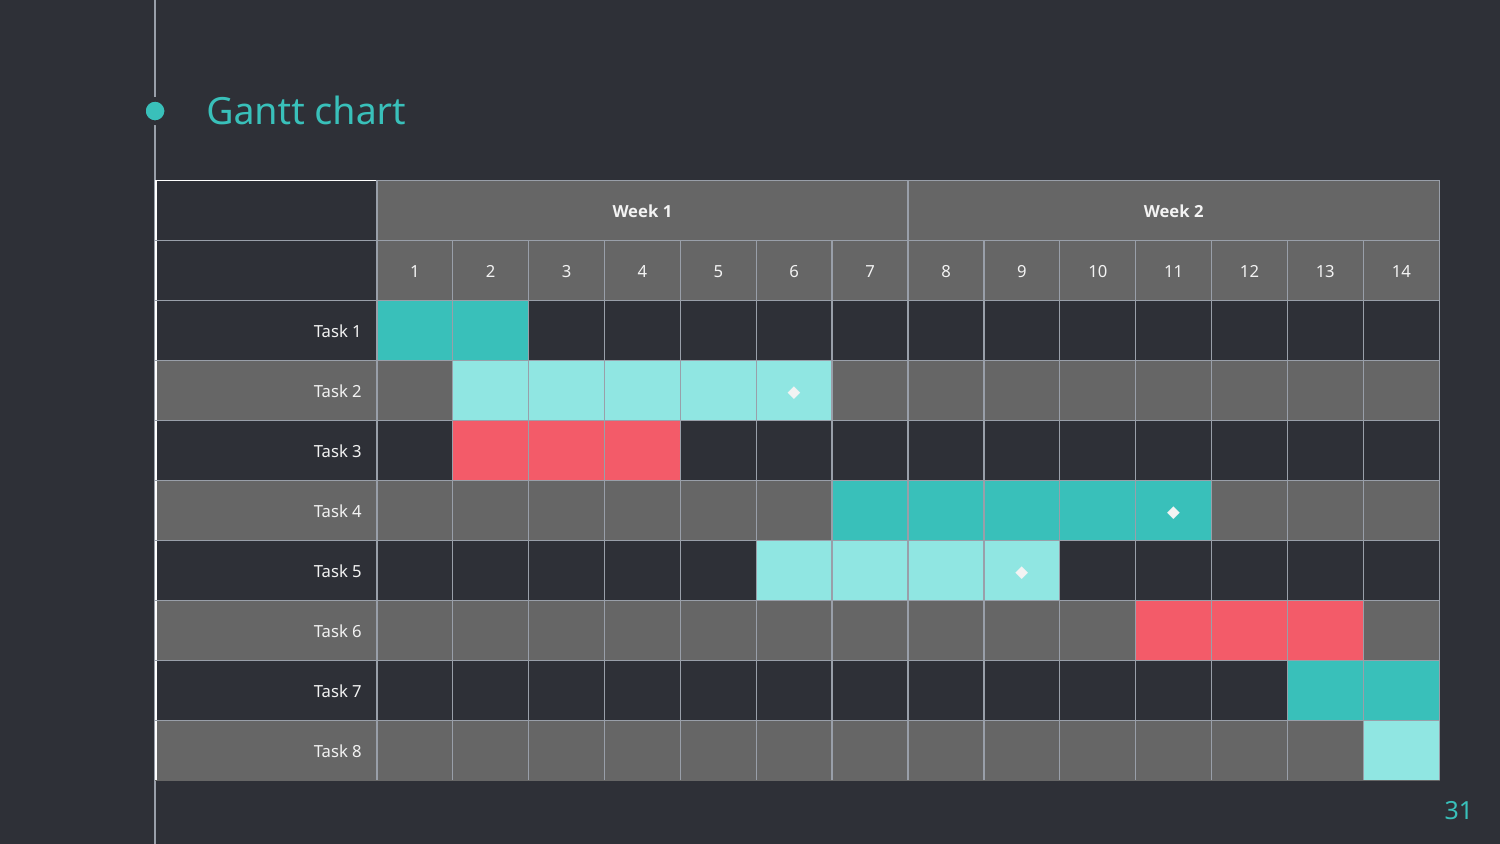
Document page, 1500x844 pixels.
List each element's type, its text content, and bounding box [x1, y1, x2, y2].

table_cell [453, 421, 528, 480]
table_cell [985, 601, 1059, 660]
table_cell [909, 361, 983, 420]
table_cell 6 [757, 241, 831, 300]
table_cell [681, 661, 756, 720]
table_cell 13 [1288, 241, 1363, 300]
table_cell 7 [833, 241, 907, 300]
table_cell [909, 661, 983, 720]
table_cell [453, 361, 528, 420]
table_cell [529, 481, 604, 540]
table_cell [605, 361, 680, 420]
table_cell [1060, 721, 1135, 780]
table_cell [453, 661, 528, 720]
table_cell [529, 661, 604, 720]
table_cell [1212, 301, 1287, 360]
table_cell [529, 601, 604, 660]
table_cell Task 6 [157, 601, 376, 660]
table_cell Task 5 [157, 541, 376, 600]
table_cell [1288, 541, 1363, 600]
title Gantt chart [191, 90, 1317, 147]
table_cell [833, 481, 907, 540]
table_cell [1364, 661, 1439, 720]
table_cell 14 [1364, 241, 1439, 300]
table_cell [1136, 301, 1211, 360]
table_cell [453, 481, 528, 540]
table_cell [833, 601, 907, 660]
table_cell [1212, 481, 1287, 540]
table_cell 12 [1212, 241, 1287, 300]
table_cell [681, 481, 756, 540]
table_cell [757, 661, 831, 720]
table_cell [1212, 421, 1287, 480]
table_cell ◆ [757, 361, 831, 420]
table_header Week 1 [378, 181, 907, 240]
table_cell [1212, 661, 1287, 720]
table_cell [1288, 721, 1363, 780]
table_cell [1288, 421, 1363, 480]
table_cell 10 [1060, 241, 1135, 300]
table_cell Task 2 [157, 361, 376, 420]
table_cell [1060, 601, 1135, 660]
table_cell 8 [909, 241, 983, 300]
table_cell [378, 301, 452, 360]
table_cell [1060, 481, 1135, 540]
table_header [157, 181, 376, 240]
table_cell Task 7 [157, 661, 376, 720]
table_cell [605, 661, 680, 720]
table_cell [1288, 361, 1363, 420]
table_cell [1060, 301, 1135, 360]
table_cell [909, 721, 983, 780]
table_cell ◆ [985, 541, 1059, 600]
table_cell [1364, 421, 1439, 480]
table_cell [1364, 481, 1439, 540]
table_cell [757, 721, 831, 780]
table_cell [1364, 541, 1439, 600]
table_cell [1136, 721, 1211, 780]
table_cell [605, 301, 680, 360]
table_cell [909, 421, 983, 480]
table_cell [1288, 481, 1363, 540]
table_cell [605, 601, 680, 660]
table_cell 5 [681, 241, 756, 300]
table_cell [1212, 601, 1287, 660]
table_cell [529, 301, 604, 360]
table_cell 3 [529, 241, 604, 300]
table_cell [1136, 541, 1211, 600]
table_cell [378, 541, 452, 600]
table_cell 1 [378, 241, 452, 300]
table_cell [1212, 721, 1287, 780]
table_cell [833, 361, 907, 420]
table_cell [909, 601, 983, 660]
table_cell [1288, 661, 1363, 720]
table_cell [833, 541, 907, 600]
table_cell [157, 241, 376, 300]
table_cell [681, 361, 756, 420]
table_cell [605, 541, 680, 600]
table_cell [1212, 361, 1287, 420]
table_cell 11 [1136, 241, 1211, 300]
table_cell [1136, 421, 1211, 480]
table_cell [681, 721, 756, 780]
table_cell Task 4 [157, 481, 376, 540]
table_cell 2 [453, 241, 528, 300]
table_cell [757, 301, 831, 360]
table_cell [909, 541, 983, 600]
table_cell ◆ [1136, 481, 1211, 540]
table_cell [1060, 541, 1135, 600]
table_cell [757, 601, 831, 660]
table_cell [833, 301, 907, 360]
table_cell [1288, 601, 1363, 660]
table_cell [605, 721, 680, 780]
table_cell [985, 661, 1059, 720]
table_cell [985, 481, 1059, 540]
table_cell Task 8 [157, 721, 376, 780]
table_cell [681, 601, 756, 660]
table_cell [378, 481, 452, 540]
table_cell [378, 721, 452, 780]
table_cell [985, 361, 1059, 420]
table_cell [529, 721, 604, 780]
table_cell [378, 361, 452, 420]
table_cell [1060, 361, 1135, 420]
table_header Week 2 [909, 181, 1439, 240]
slide_number 31 [1398, 779, 1489, 832]
table_cell [1364, 301, 1439, 360]
table_cell [1060, 421, 1135, 480]
table_cell [1060, 661, 1135, 720]
table_cell [985, 421, 1059, 480]
table_cell [985, 301, 1059, 360]
table_cell [1364, 721, 1439, 780]
table_cell [378, 421, 452, 480]
table_cell [909, 481, 983, 540]
table_cell 4 [605, 241, 680, 300]
table_cell [453, 301, 528, 360]
table_cell Task 1 [157, 301, 376, 360]
table_cell [1136, 661, 1211, 720]
table_cell [453, 601, 528, 660]
table_cell Task 3 [157, 421, 376, 480]
table_cell [1136, 361, 1211, 420]
table_cell [757, 421, 831, 480]
table_cell [378, 661, 452, 720]
table_cell [1364, 601, 1439, 660]
table_cell [529, 421, 604, 480]
table_cell [757, 541, 831, 600]
table_cell [681, 541, 756, 600]
table_cell [453, 541, 528, 600]
table_cell [1136, 601, 1211, 660]
table_cell [605, 481, 680, 540]
table_cell [833, 661, 907, 720]
table_cell [1364, 361, 1439, 420]
table_cell [985, 721, 1059, 780]
table_cell [1212, 541, 1287, 600]
table_cell [378, 601, 452, 660]
table_cell [529, 361, 604, 420]
table_cell [757, 481, 831, 540]
table_cell [909, 301, 983, 360]
table_cell [681, 421, 756, 480]
table_cell 9 [985, 241, 1059, 300]
table_cell [1288, 301, 1363, 360]
table_cell [453, 721, 528, 780]
table_cell [605, 421, 680, 480]
table_cell [833, 721, 907, 780]
table_cell [833, 421, 907, 480]
table_cell [529, 541, 604, 600]
table_cell [681, 301, 756, 360]
